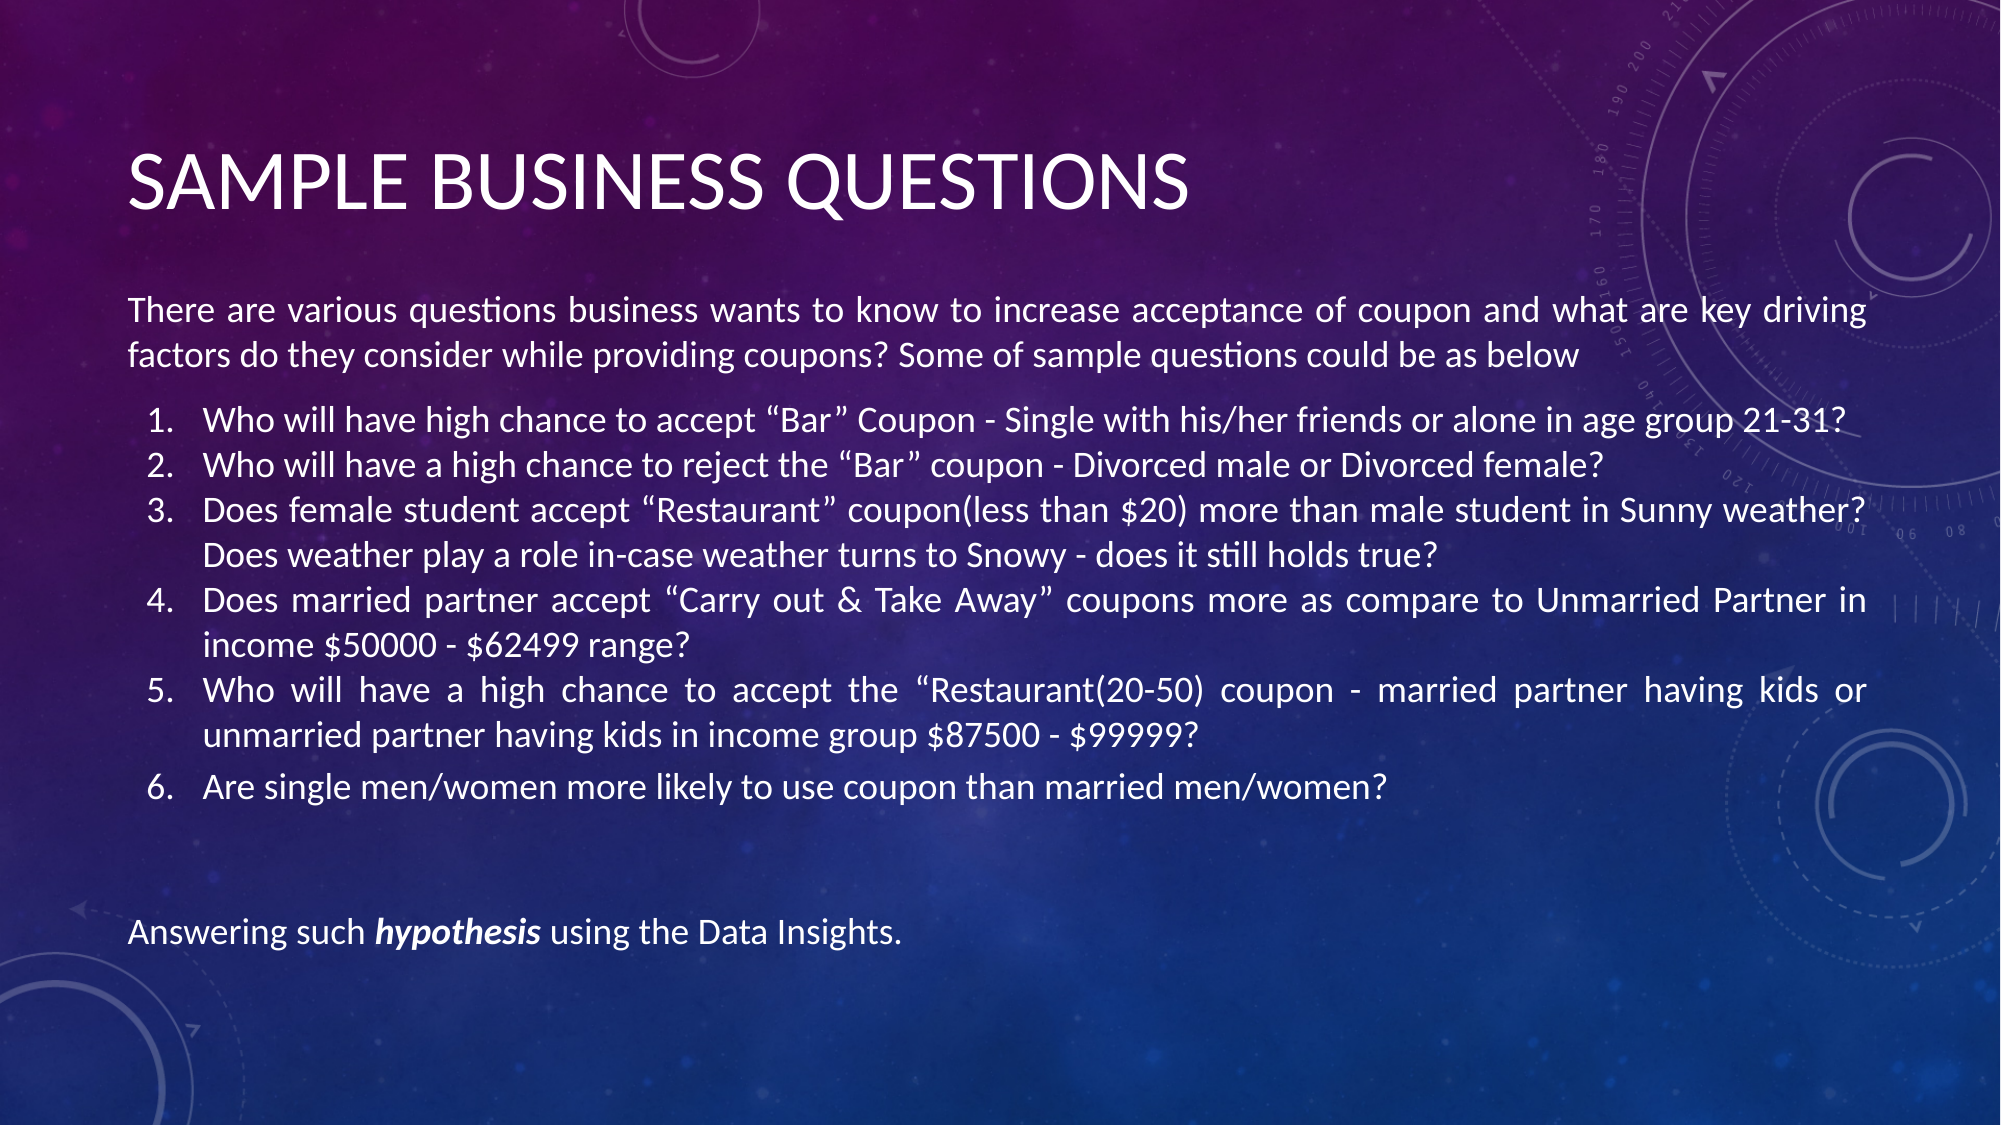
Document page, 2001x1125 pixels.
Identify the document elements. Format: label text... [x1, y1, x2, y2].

picture [0, 0, 2001, 1125]
title SAMPLE BUSINESS QUESTIONS [112, 115, 1775, 236]
list There are various questions business wants to know to increase acceptance of coupon and what are key driving factors do they consider while providing coupons? Some of sample questions could be as below Who will have high chance to accept “Bar” Coupon - Single with his/her friends or alone in age group 21-31? Who will have a high chance to reject the “Bar” coupon - Divorced male or Divorced female? Does female student accept “Restaurant” coupon(less than $20) more than male student in Sunny weather? Does weather play a role in-case weather turns to Snowy - does it still holds true? Does married partner accept “Carry out & Take Away” coupons more as compare to Unmarried Partner in income $50000 - $62499 range? Who will have a high chance to accept the “Restaurant(20-50) coupon - married partner having kids or unmarried partner having kids in income group $87500 - $99999? Are single men/women more likely to use coupon than married men/women? Answering such hypothesis using the Data Insights. [112, 273, 1885, 964]
